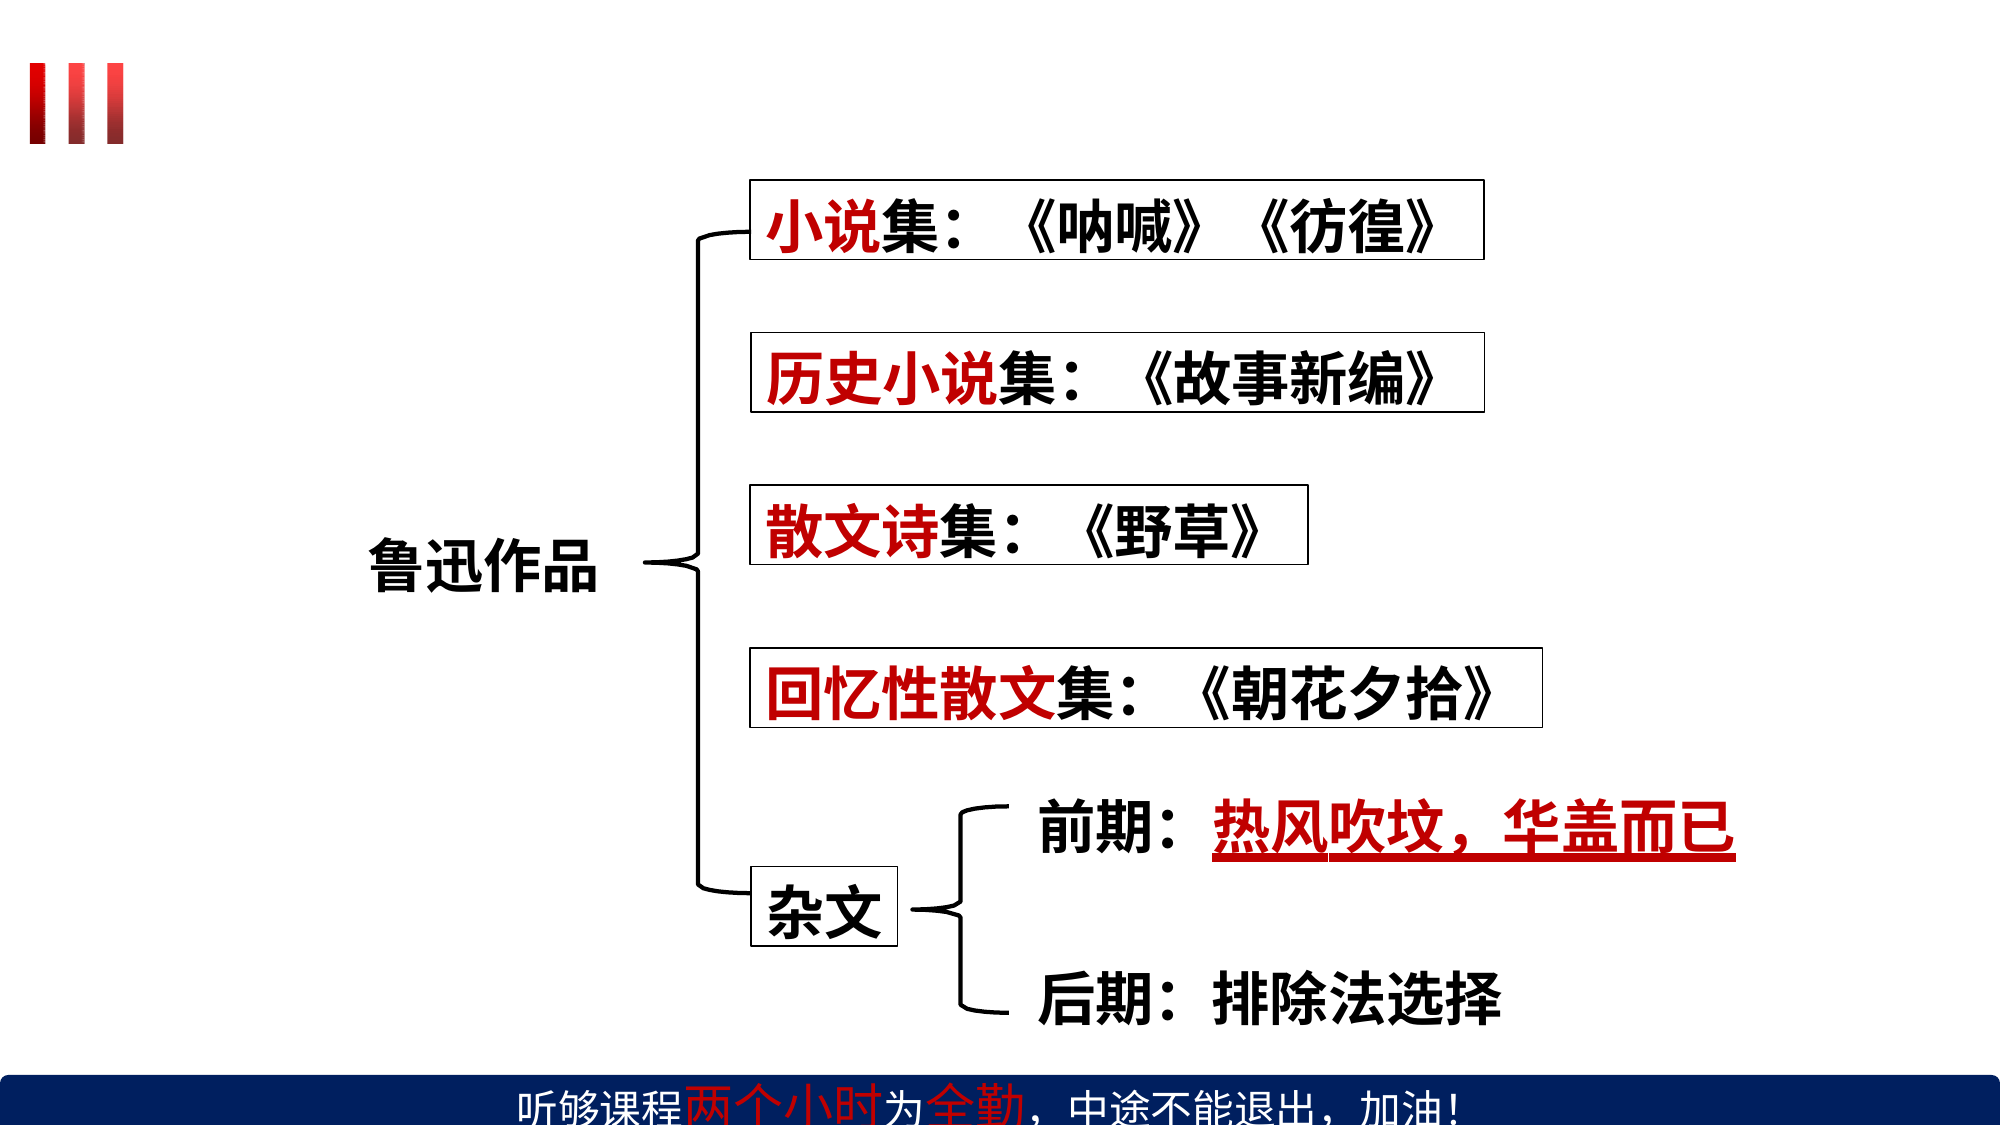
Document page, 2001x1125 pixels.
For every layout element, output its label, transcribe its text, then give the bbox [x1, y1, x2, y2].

text_box [29, 63, 46, 144]
text_box 杂文 [751, 866, 898, 947]
text_box 历史小说集：《故事新编》 [751, 332, 1485, 413]
text_box [644, 231, 752, 894]
text_box [107, 63, 124, 144]
text_box 回忆性散文集：《朝花夕拾》 [750, 647, 1543, 728]
text_box [0, 1074, 2000, 1125]
text_box 前期：热风吹坟，华盖而已 [1035, 788, 1740, 861]
text_box 散文诗集：《野草》 [750, 485, 1309, 565]
text_box 鲁迅作品 [365, 527, 603, 600]
text_box [912, 806, 1009, 1013]
text_box [68, 63, 85, 144]
text_box 后期：排除法选择 [1035, 959, 1506, 1032]
text_box 听够课程两个小时为全勤，中途不能退出，加油！ [514, 1080, 1486, 1125]
text_box 小说集：《呐喊》《彷徨》 [750, 180, 1484, 260]
